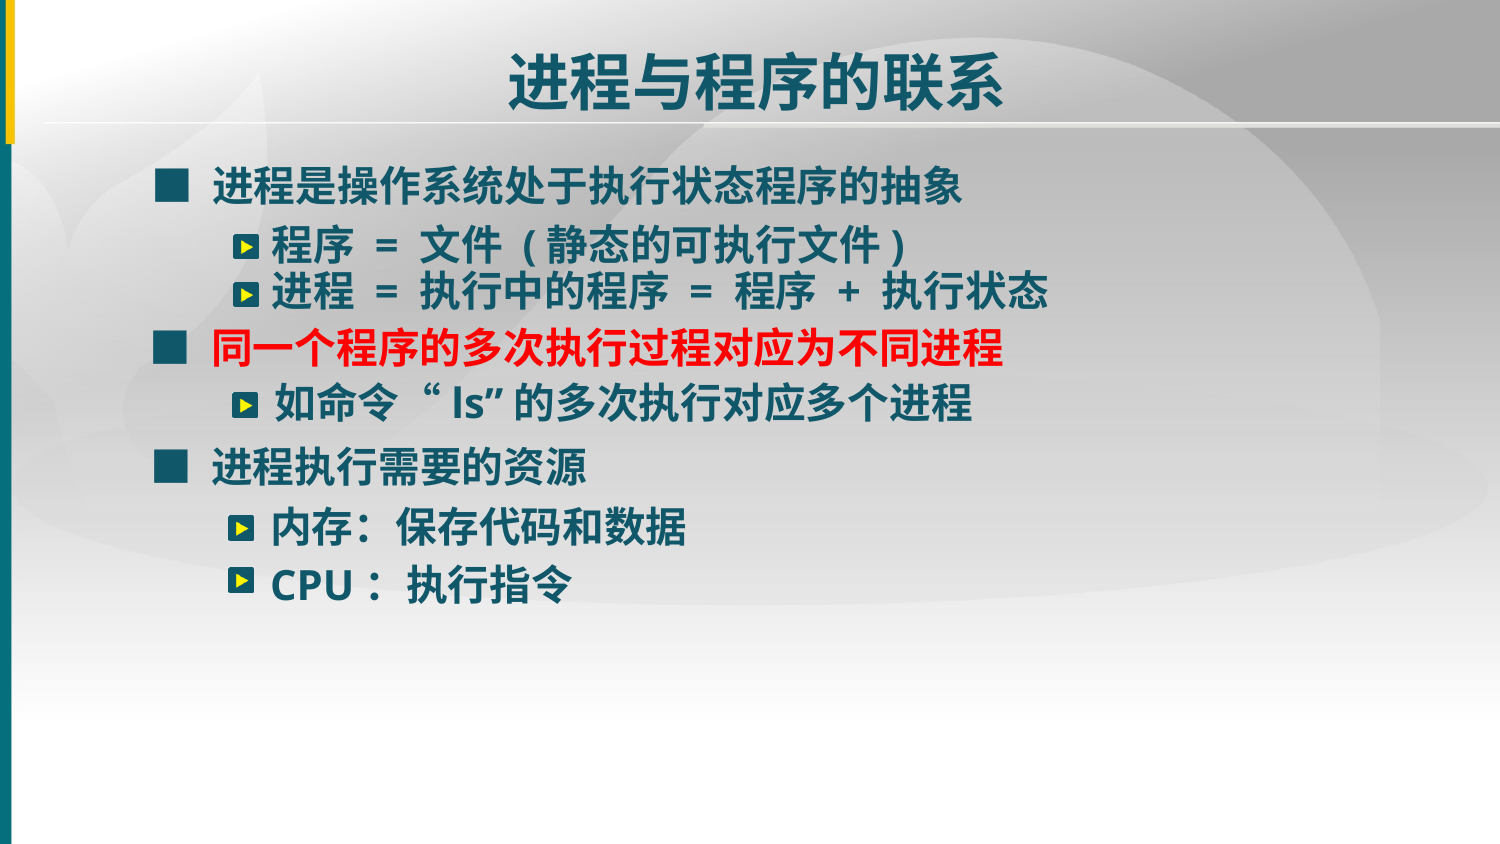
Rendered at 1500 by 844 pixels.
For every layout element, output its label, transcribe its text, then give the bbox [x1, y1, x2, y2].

text_box ■ 进程执行需要的资源 [135, 433, 850, 499]
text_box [233, 257, 1124, 324]
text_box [233, 210, 1007, 257]
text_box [232, 369, 1069, 436]
title 进程与程序的联系 [492, 35, 1084, 149]
list ■ 进程是操作系统处于执行状态程序的抽象 [136, 152, 1009, 225]
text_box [228, 550, 587, 618]
picture [0, 0, 1500, 844]
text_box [228, 493, 783, 560]
text_box ■ 同一个程序的多次执行过程对应为不同进程 [135, 314, 1069, 379]
